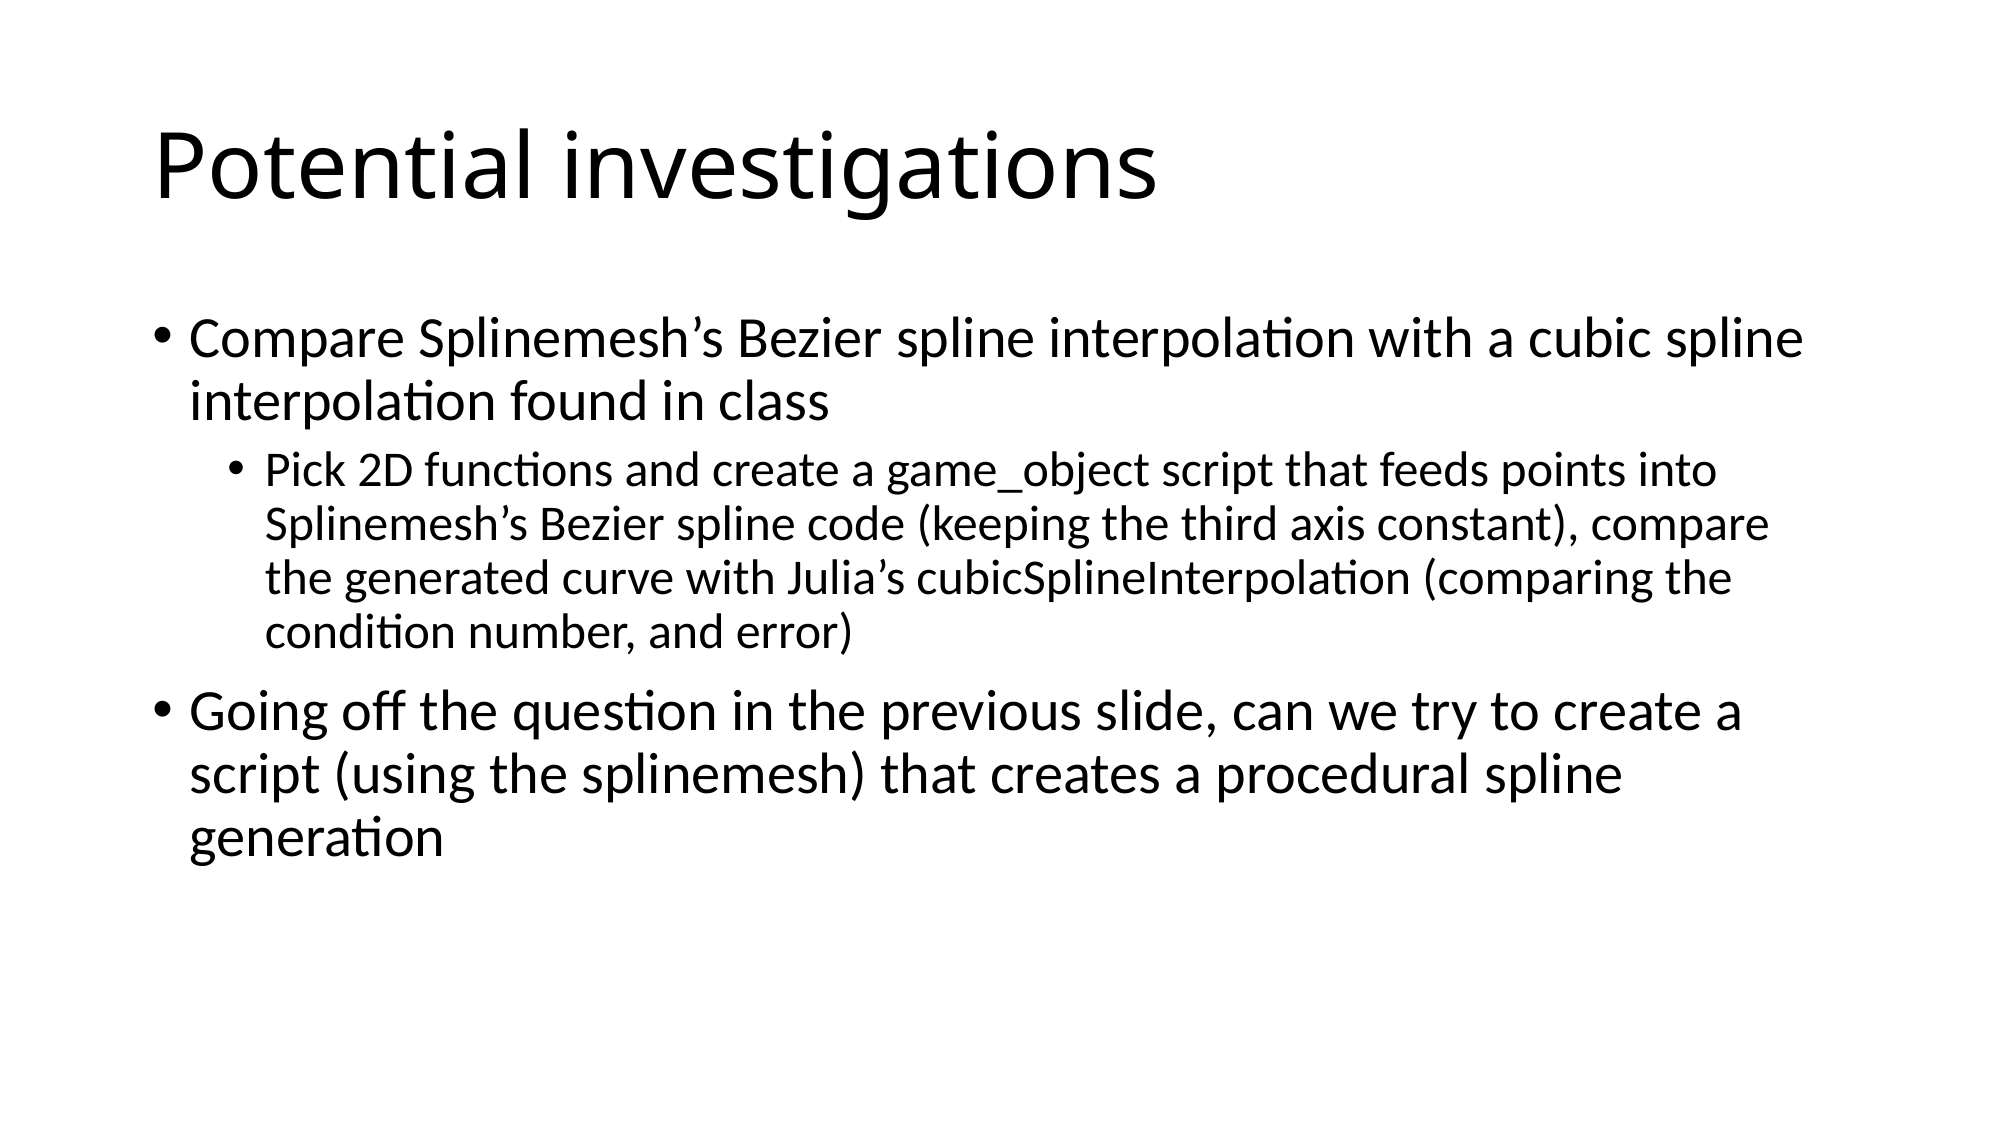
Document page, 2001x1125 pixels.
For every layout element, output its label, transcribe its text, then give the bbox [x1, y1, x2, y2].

title Potential investigations [137, 59, 1863, 278]
list Compare Splinemesh’s Bezier spline interpolation with a cubic spline interpolation found in class Pick 2D functions and create a game_object script that feeds points into Splinemesh’s Bezier spline code (keeping the third axis constant), compare the generated curve with Julia’s cubicSplineInterpolation (comparing the condition number, and error) Going off the question in the previous slide, can we try to create a script (using the splinemesh) that creates a procedural spline generation [137, 299, 1863, 1014]
